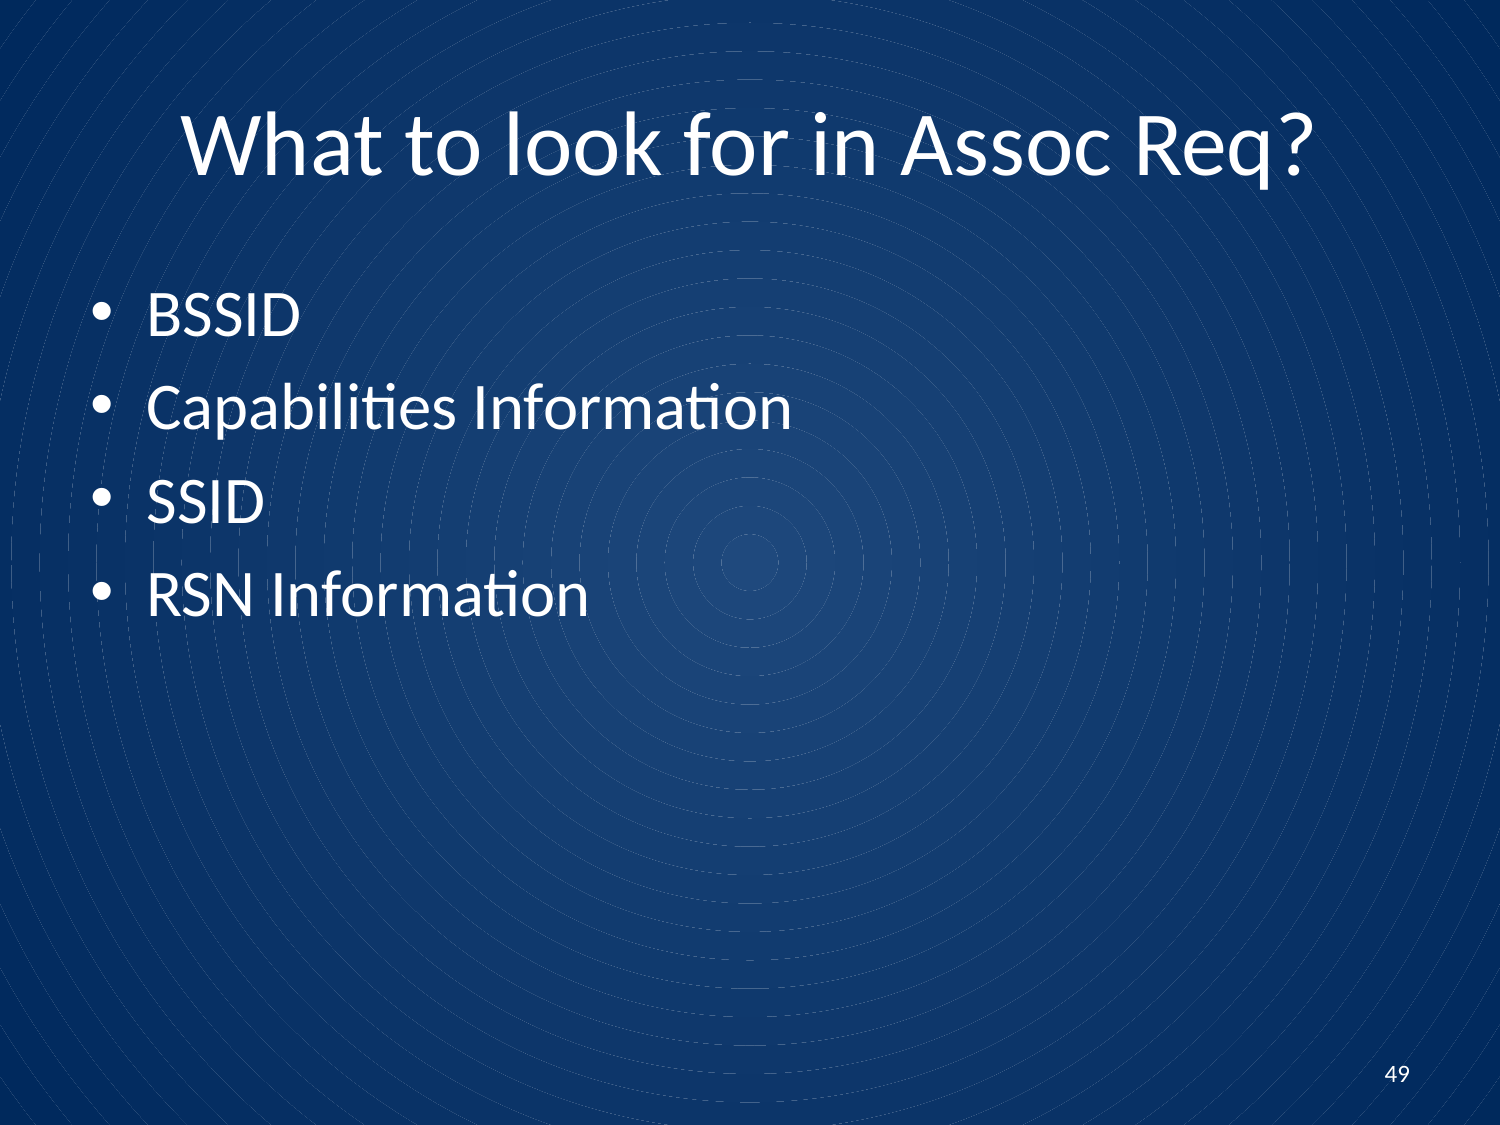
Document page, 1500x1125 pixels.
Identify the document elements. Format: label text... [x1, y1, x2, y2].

list BSSID Capabilities Information SSID RSN Information [75, 262, 1425, 1005]
slide_number 49 [1074, 1042, 1425, 1103]
title What to look for in Assoc Req? [75, 45, 1425, 233]
